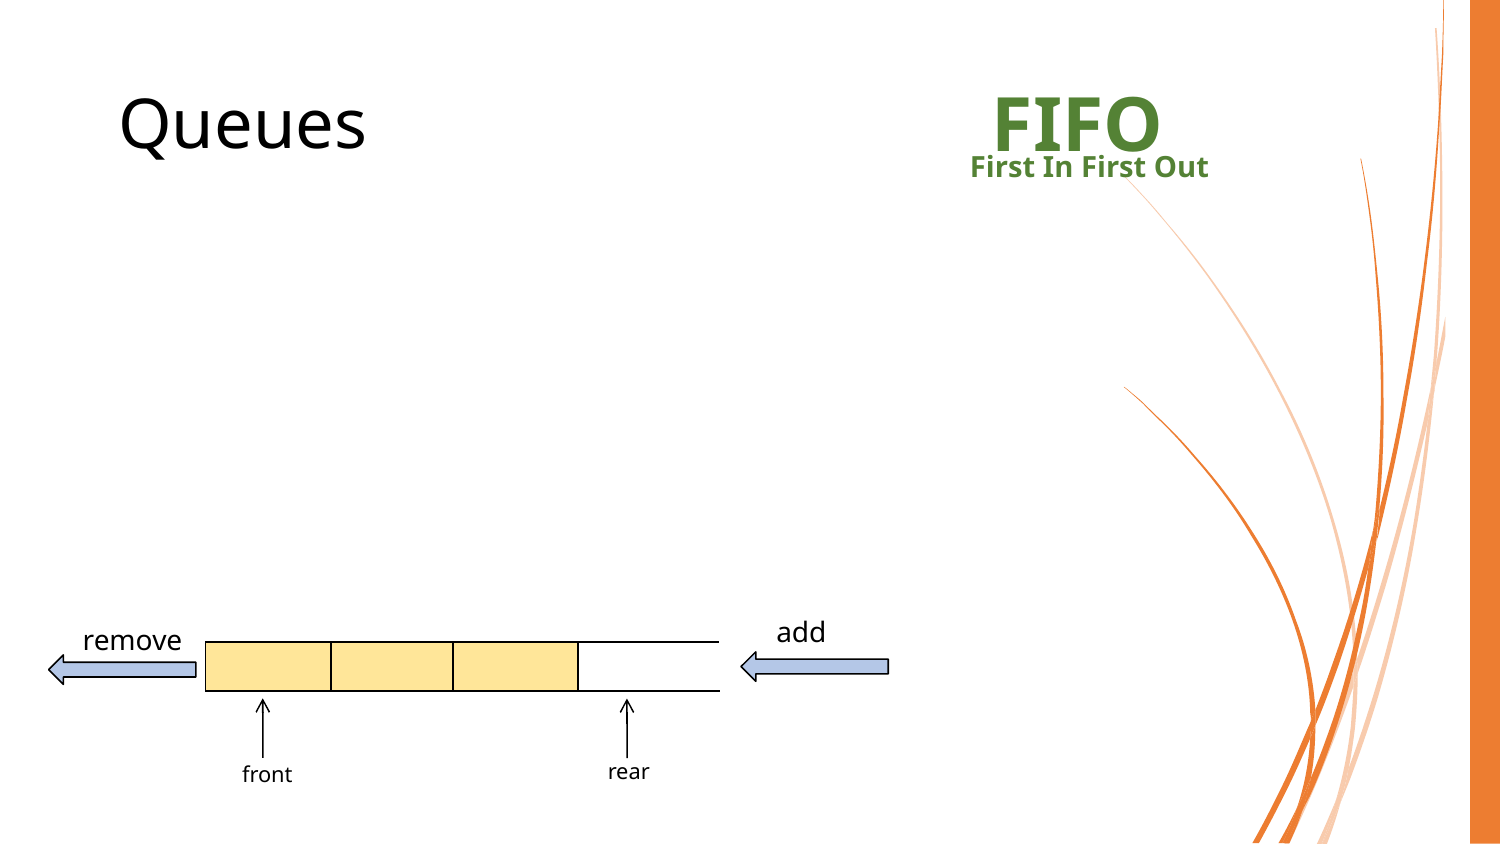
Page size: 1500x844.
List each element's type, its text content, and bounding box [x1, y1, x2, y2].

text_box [48, 606, 840, 795]
text_box [840, 659, 889, 674]
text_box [967, 69, 1213, 192]
title Queues [103, 44, 1397, 208]
